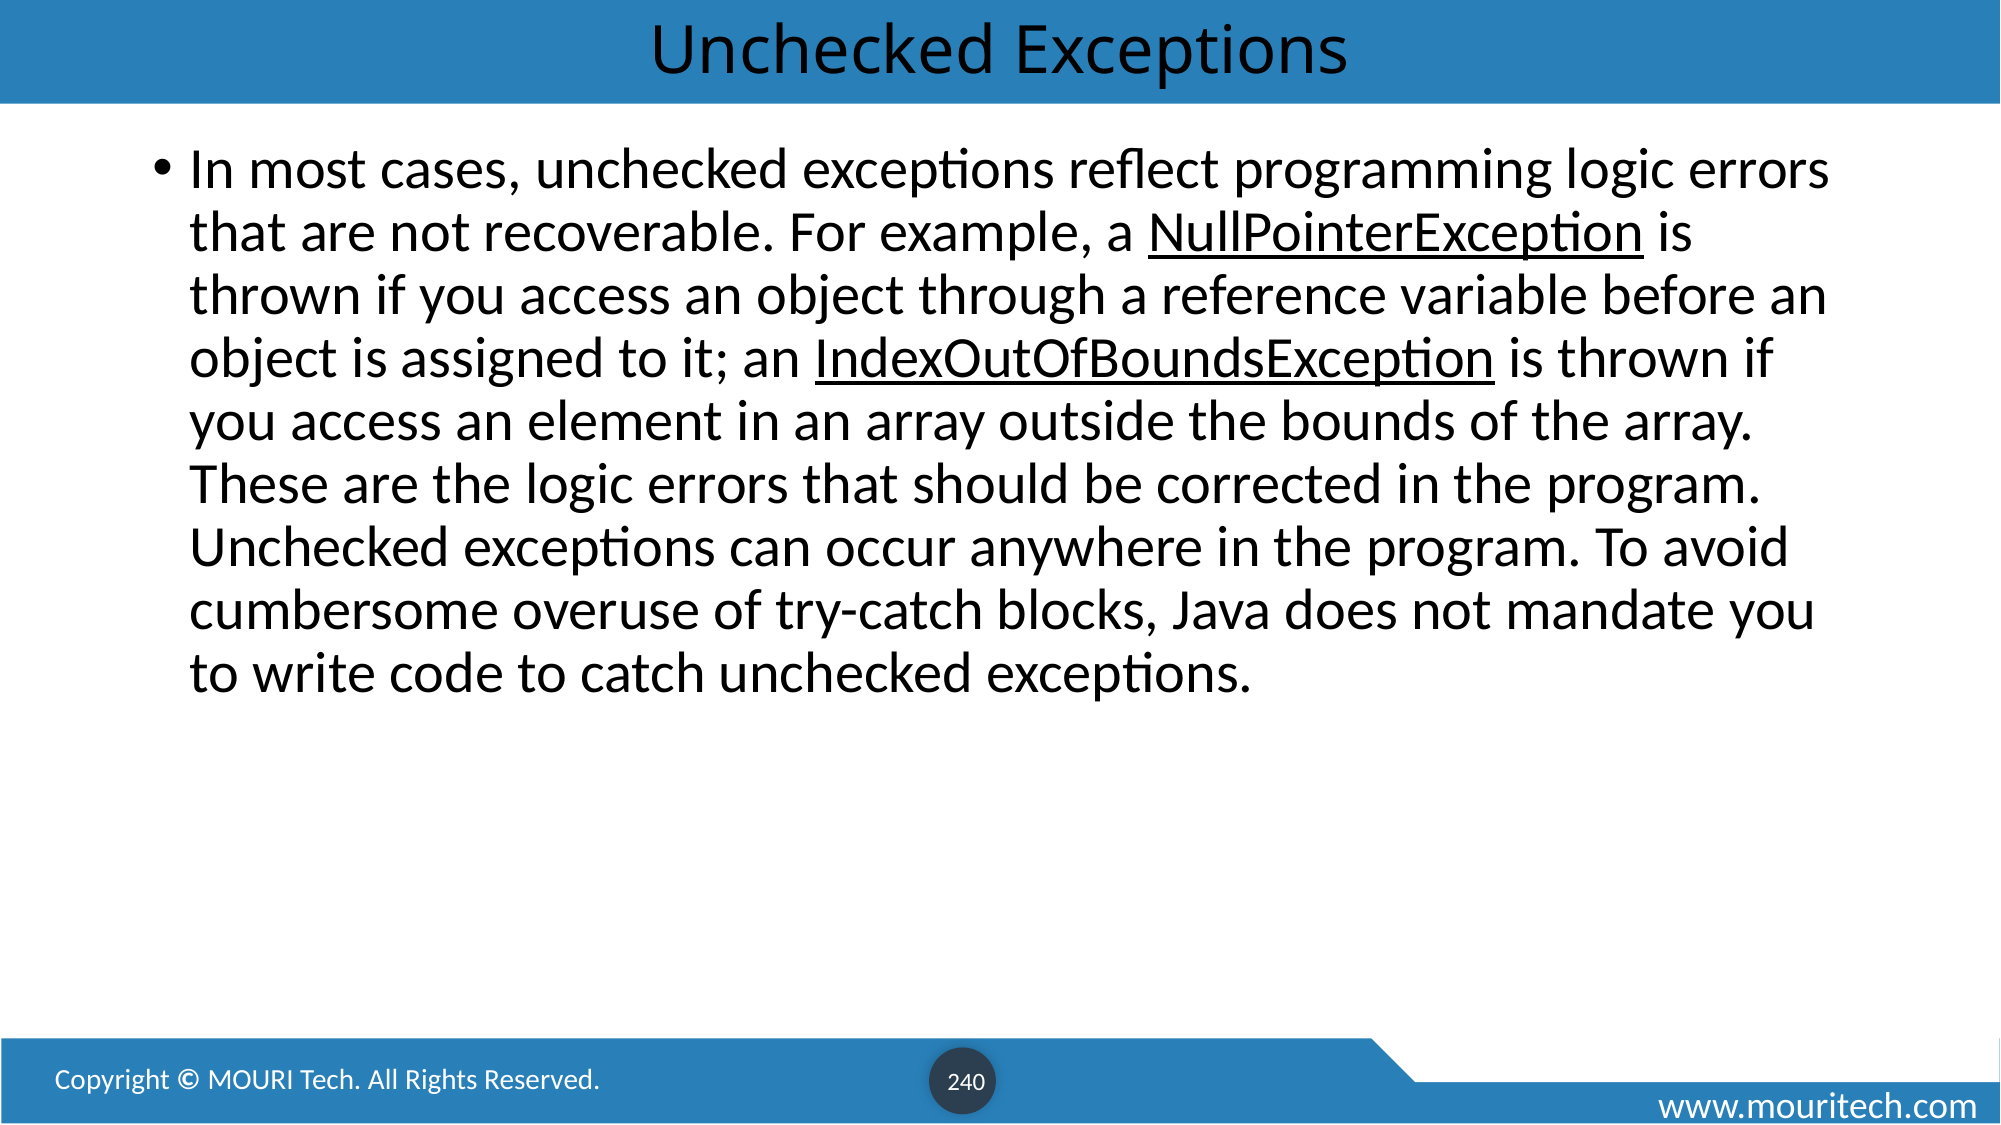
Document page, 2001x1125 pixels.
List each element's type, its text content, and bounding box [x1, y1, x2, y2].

list In most cases, unchecked exceptions reflect programming logic errors that are not recoverable. For example, a NullPointerException is thrown if you access an object through a reference variable before an object is assigned to it; an IndexOutOfBoundsException is thrown if you access an element in an array outside the bounds of the array. These are the logic errors that should be corrected in the program. Unchecked exceptions can occur anywhere in the program. To avoid cumbersome overuse of try-catch blocks, Java does not mandate you to write code to catch unchecked exceptions. [137, 130, 1863, 1014]
slide_number 240 [931, 1051, 1002, 1111]
title Unchecked Exceptions [0, 0, 2000, 104]
